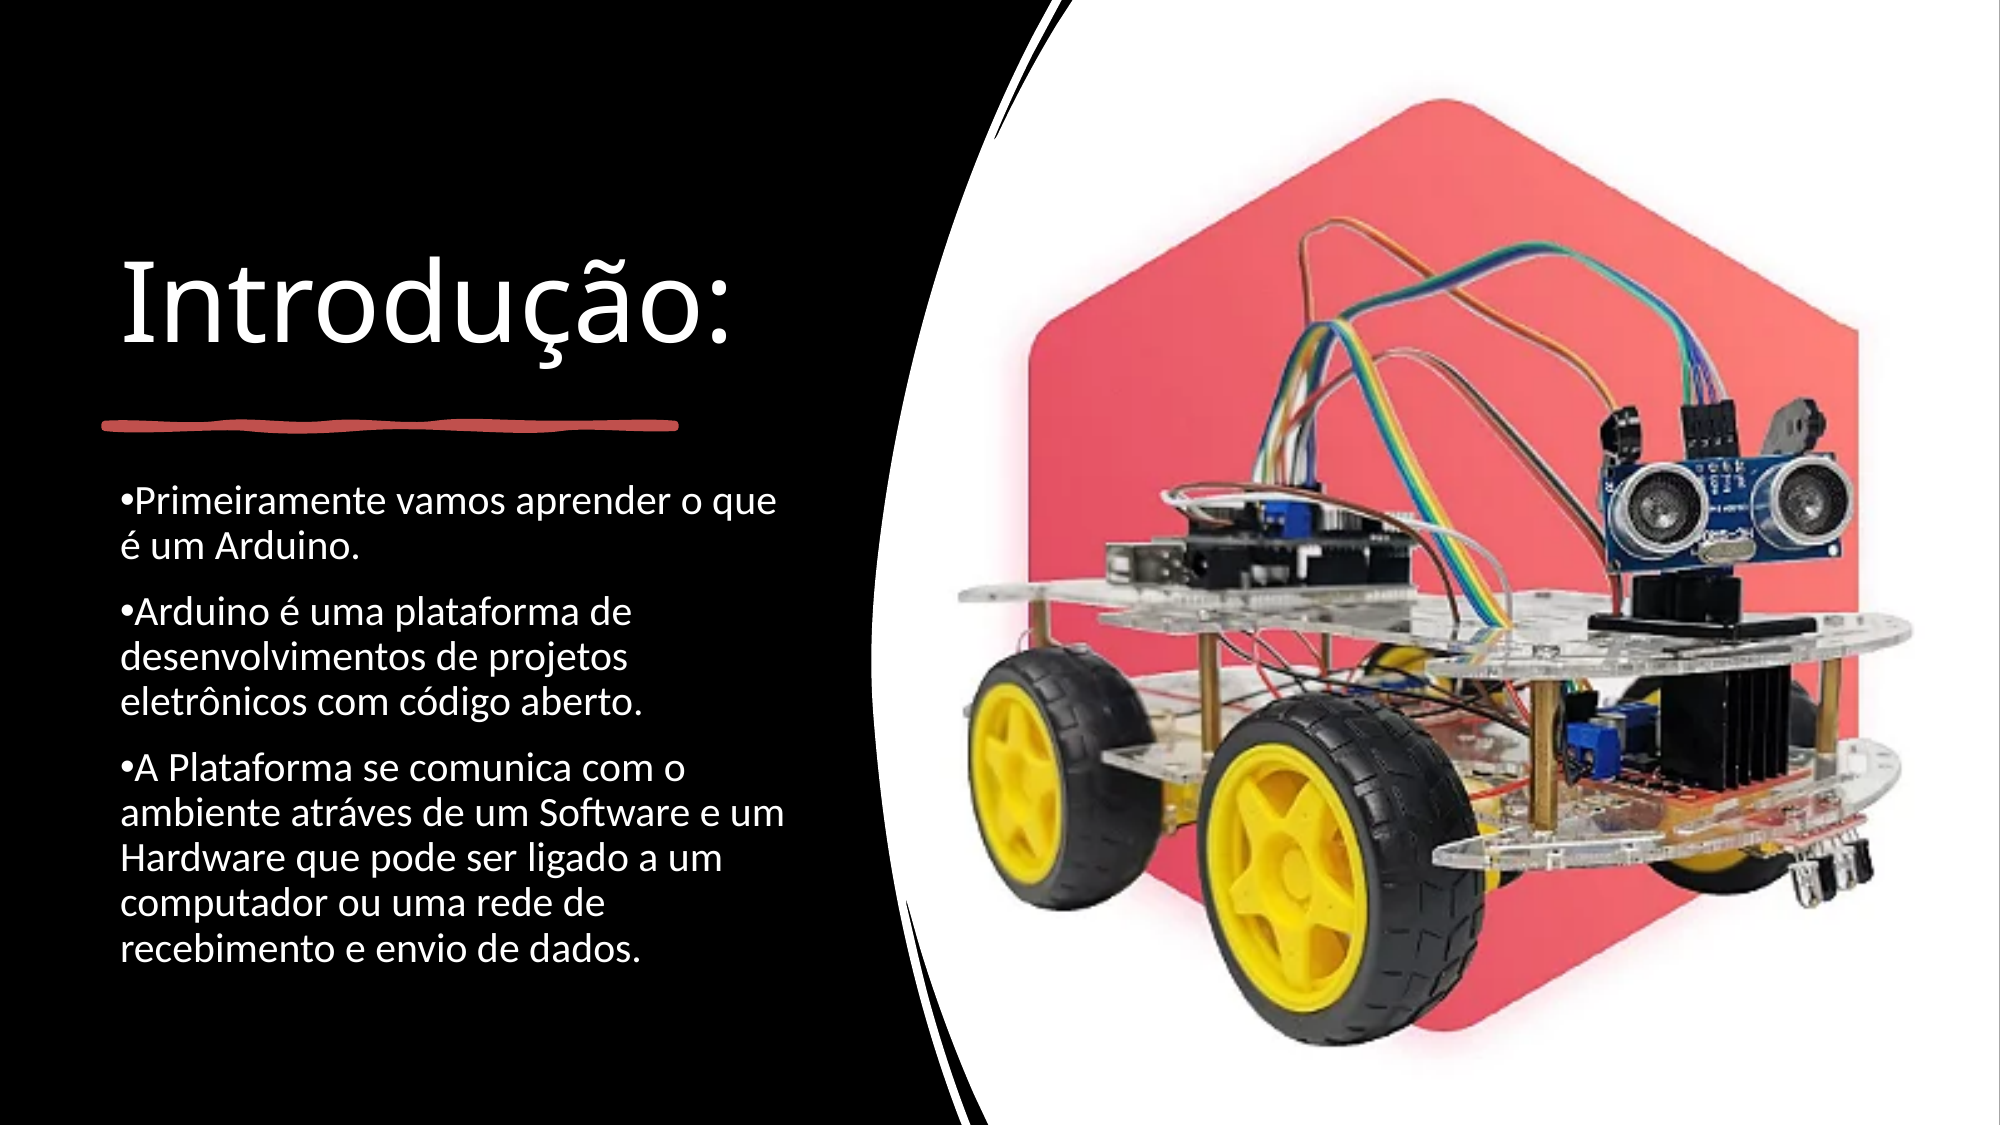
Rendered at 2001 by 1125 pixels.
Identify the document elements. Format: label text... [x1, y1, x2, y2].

text_box [0, 0, 867, 1125]
text_box [101, 419, 679, 434]
title Introdução: [105, 53, 822, 375]
picture [870, 0, 2000, 1125]
list Primeiramente vamos aprender o que é um Arduino. Arduino é uma plataforma de desenvolvimentos de projetos eletrônicos com código aberto. A Plataforma se comunica com o ambiente atráves de um Software e um Hardware que pode ser ligado a um computador ou uma rede de recebimento e envio de dados. [105, 471, 802, 1016]
